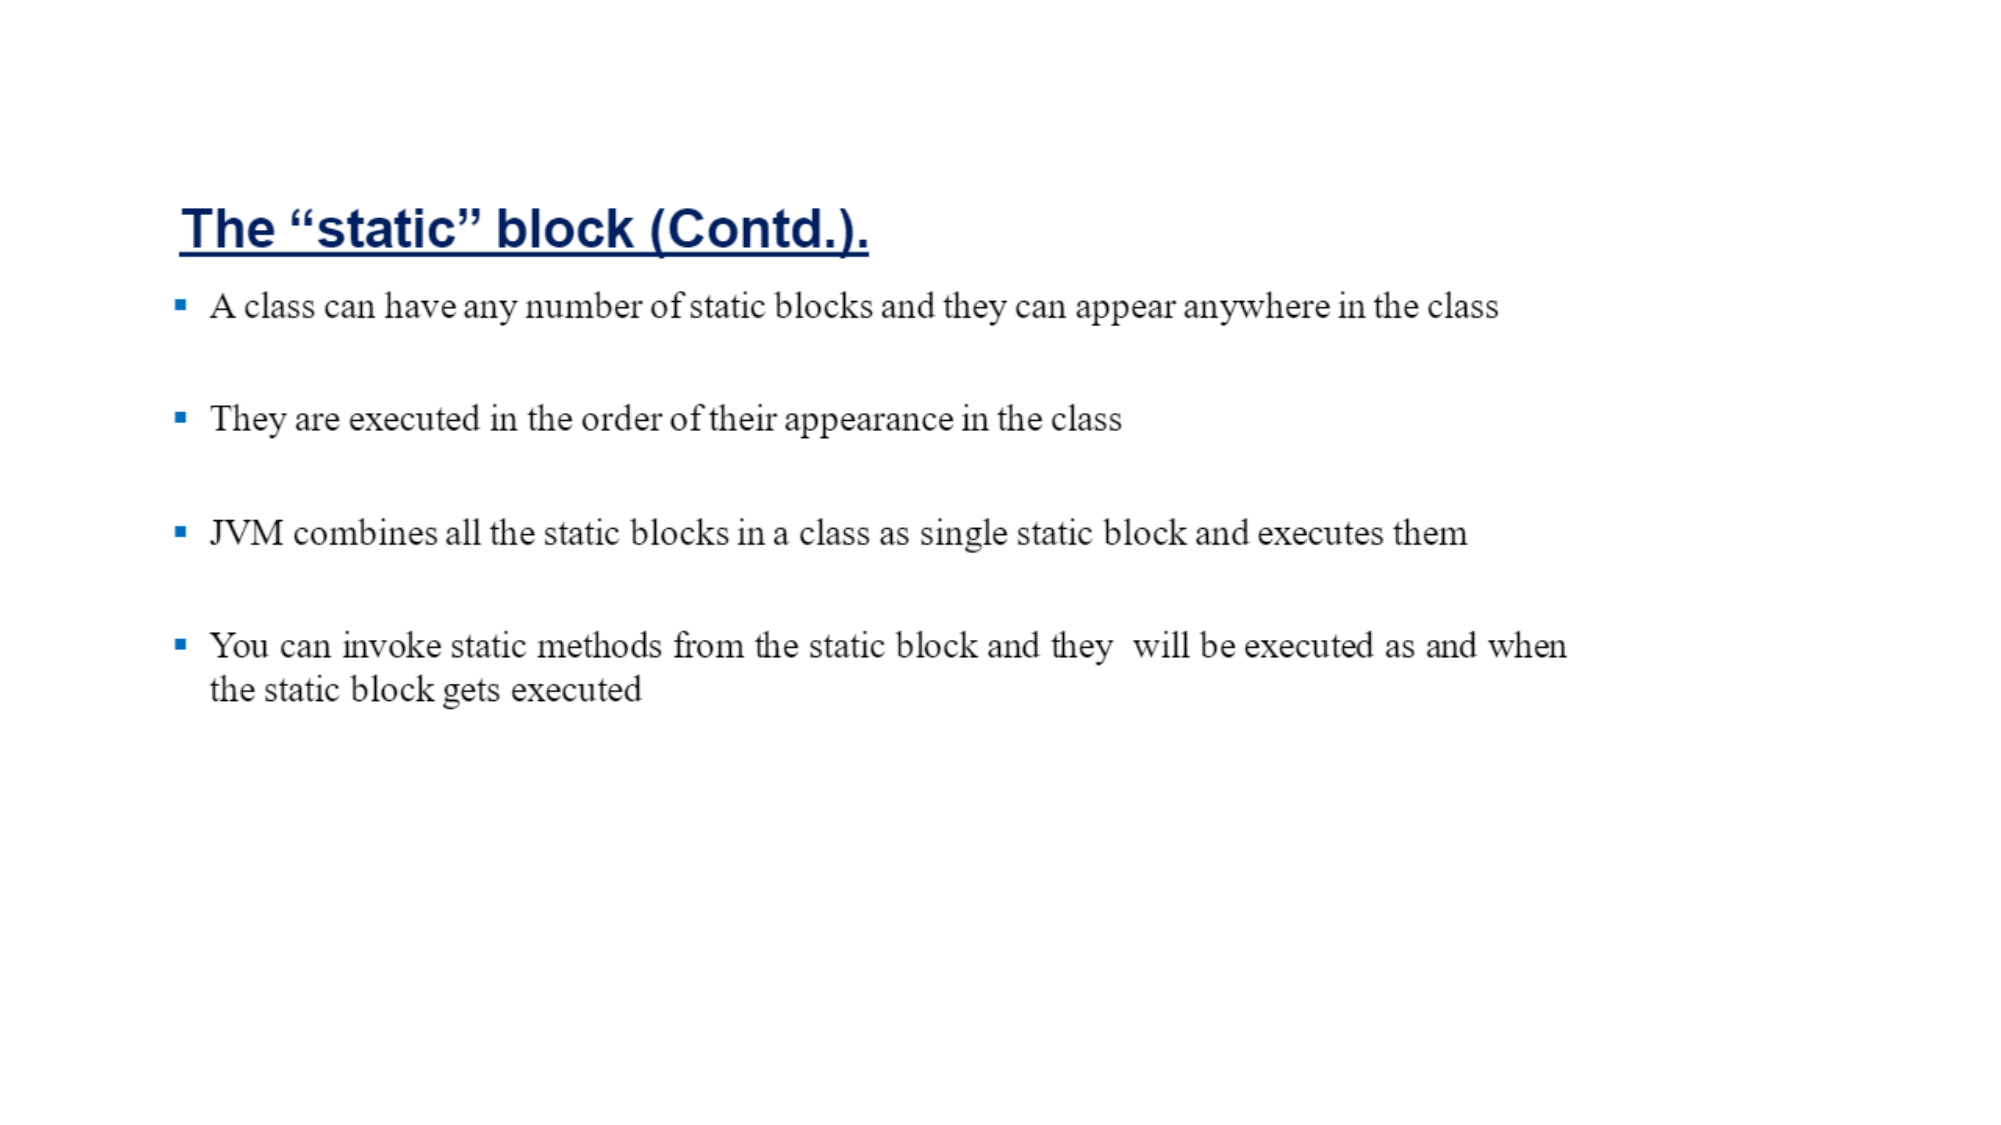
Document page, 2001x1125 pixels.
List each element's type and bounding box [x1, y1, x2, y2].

picture [156, 193, 1601, 747]
